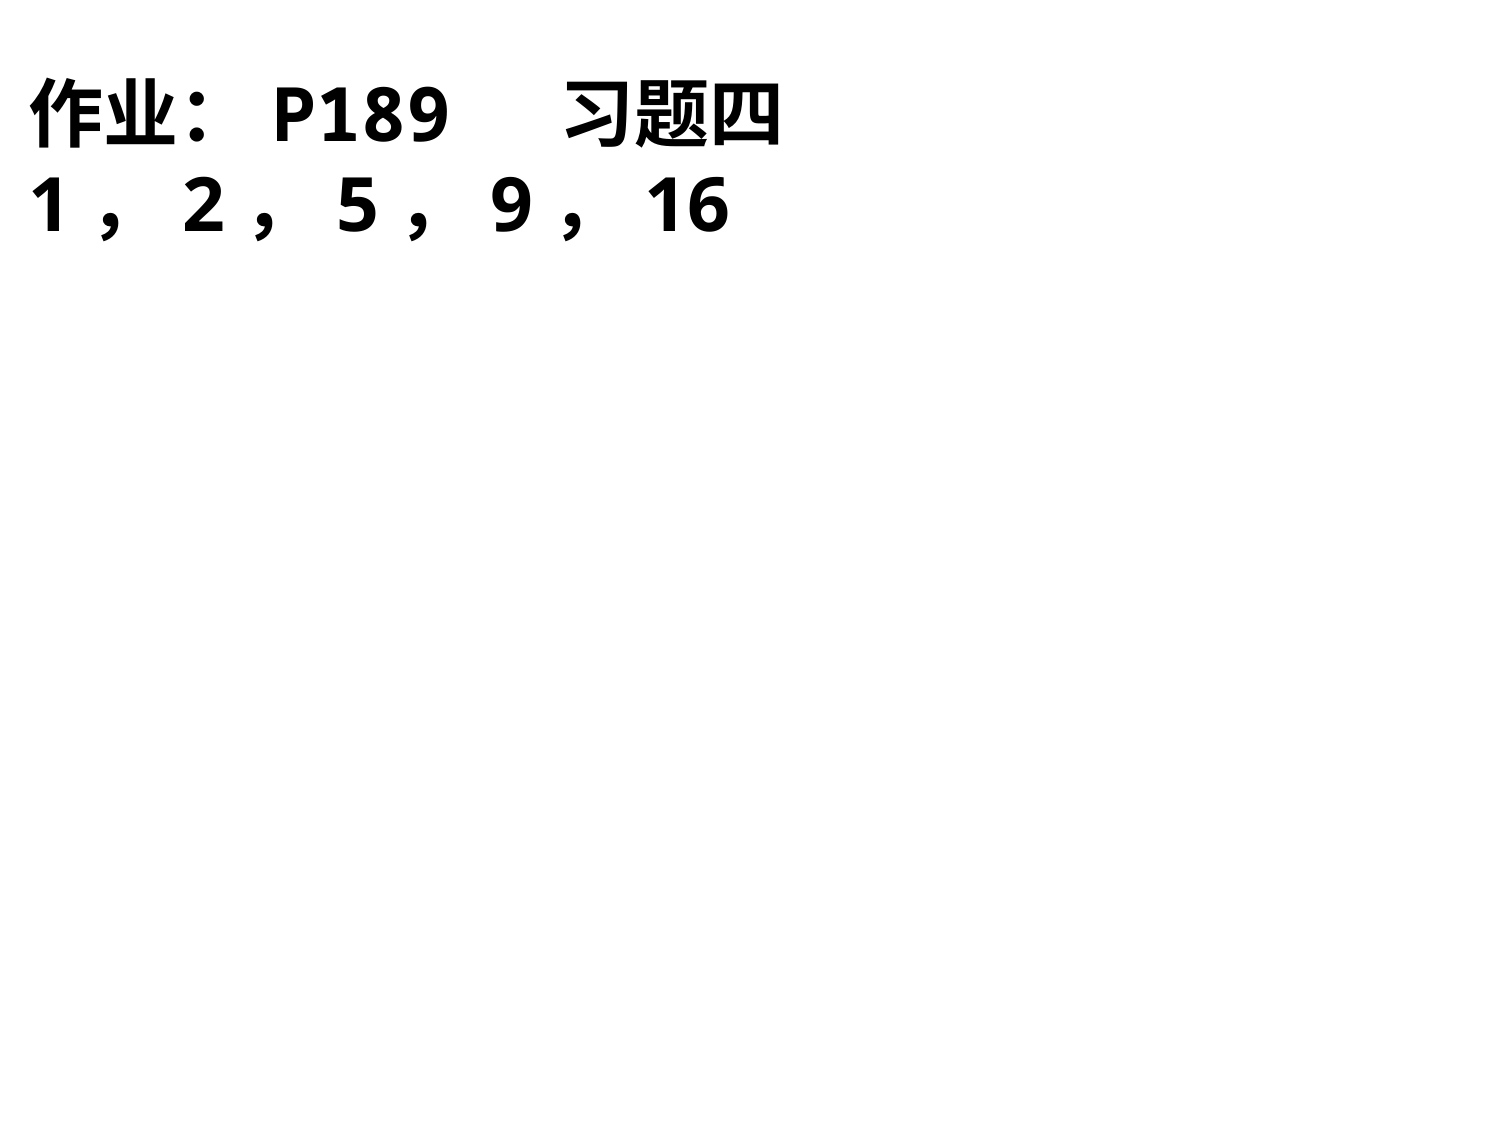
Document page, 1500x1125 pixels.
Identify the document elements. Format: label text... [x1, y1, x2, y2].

text_box 作业：P189 习题四 1，2，5，9，16 [13, 59, 821, 254]
